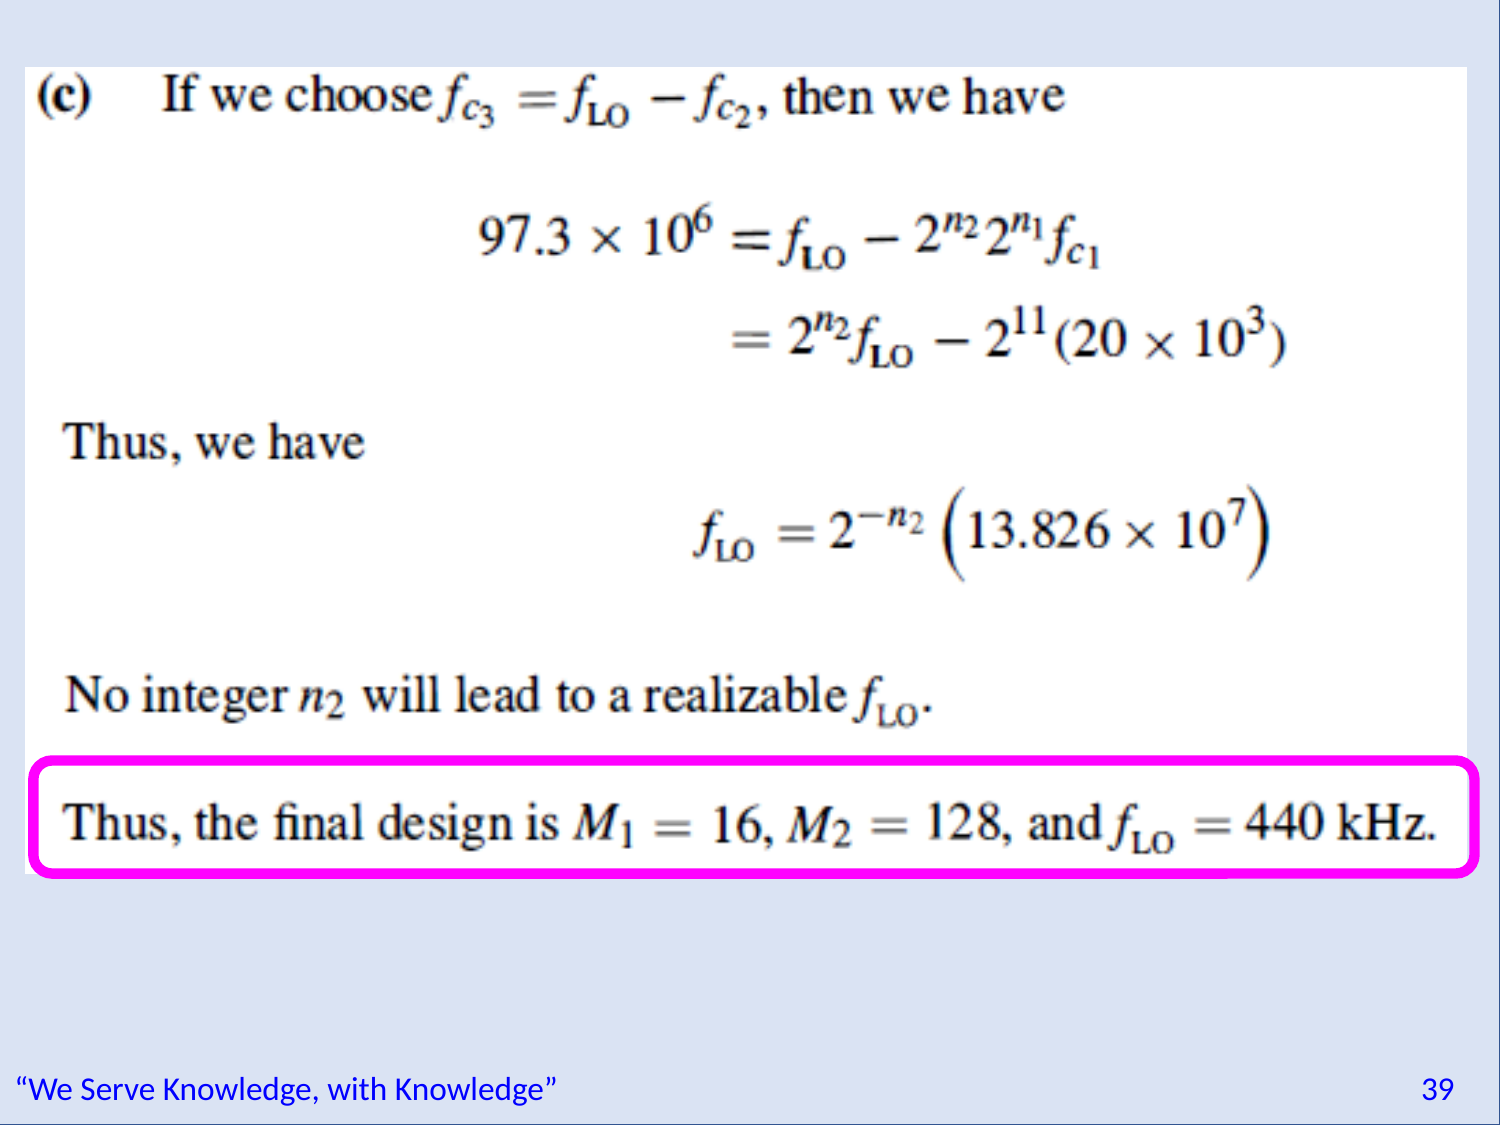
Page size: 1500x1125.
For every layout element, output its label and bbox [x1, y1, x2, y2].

text_box [1467, 763, 1476, 871]
picture [25, 67, 1467, 874]
